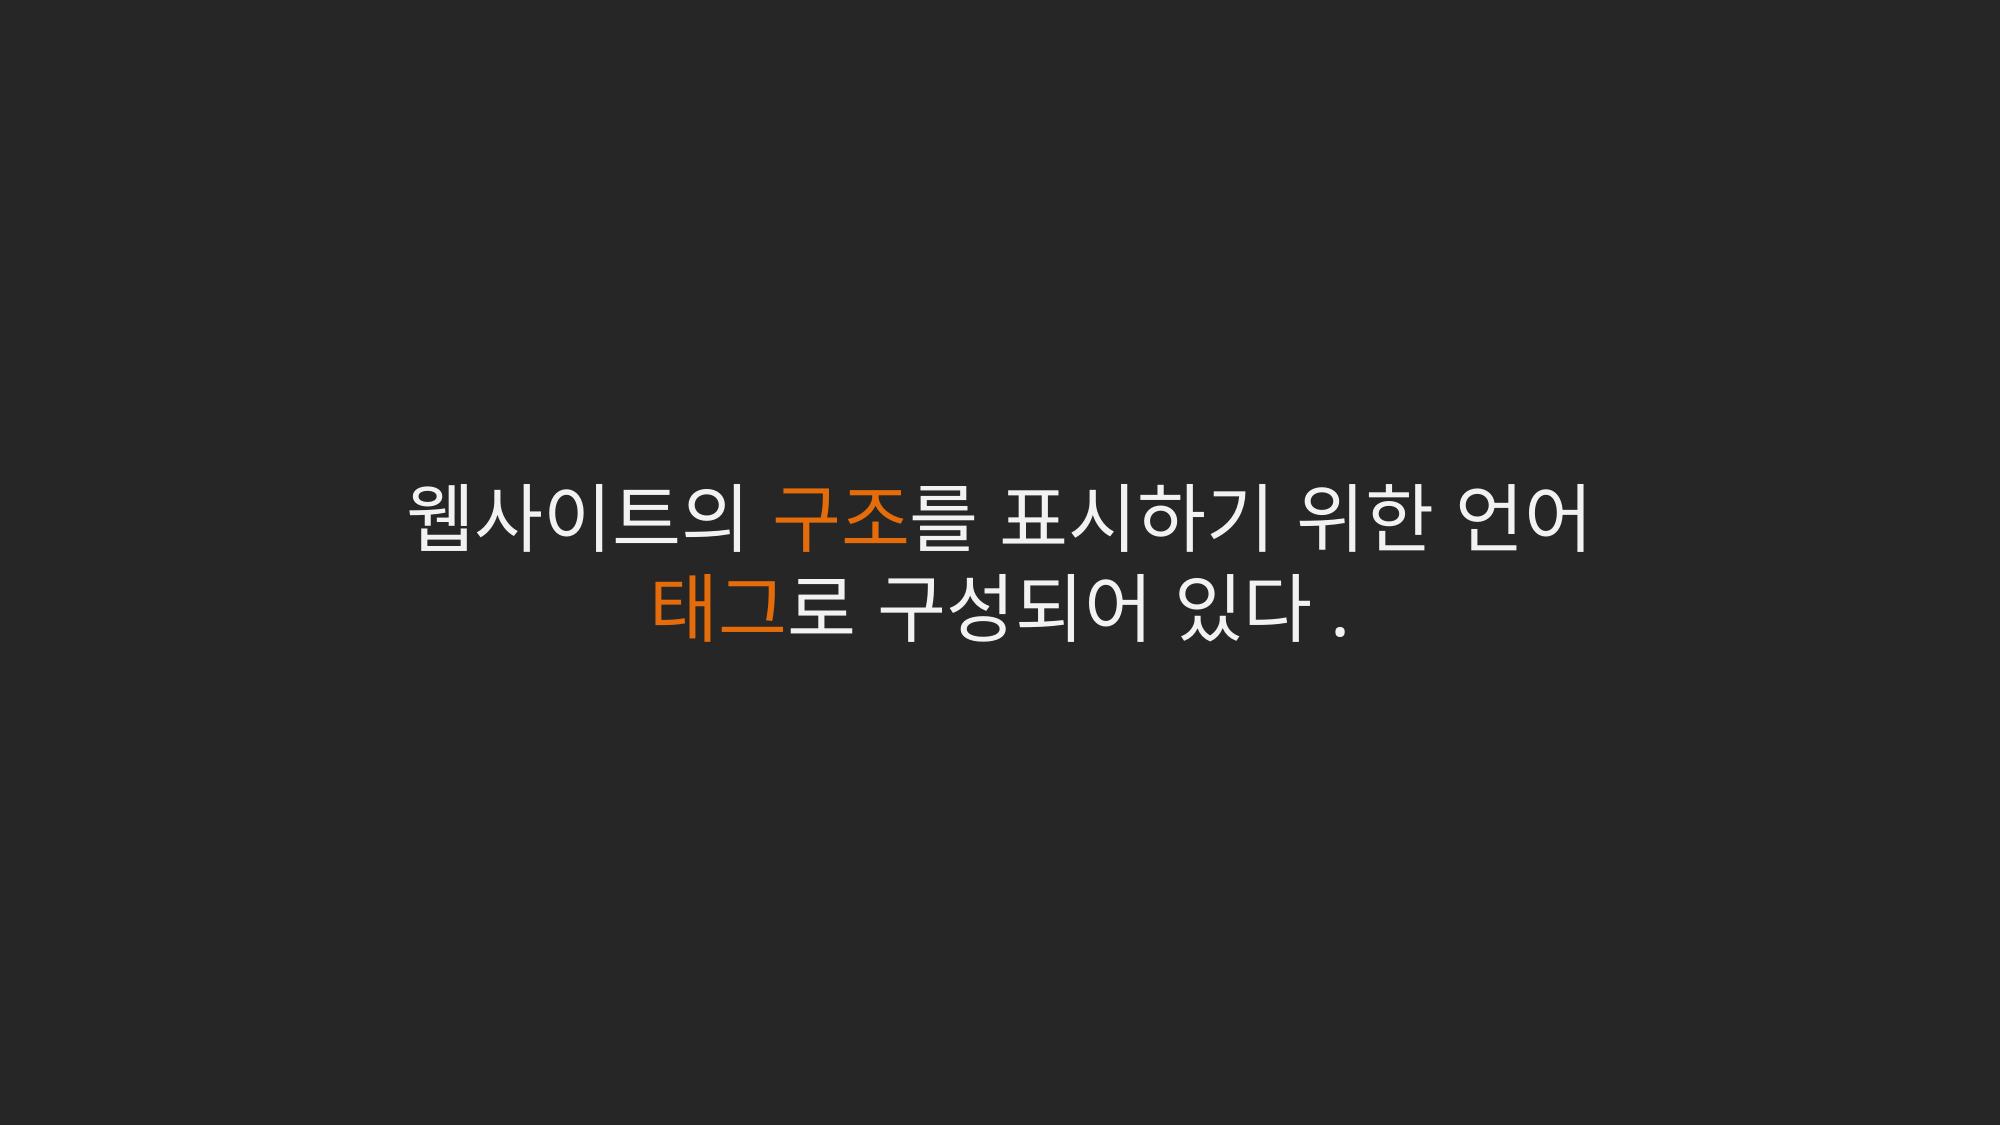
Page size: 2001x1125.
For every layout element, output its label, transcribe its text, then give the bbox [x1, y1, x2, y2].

text_box 웹사이트의 구조를 표시하기 위한 언어 태그로 구성되어 있다. [391, 463, 1609, 659]
